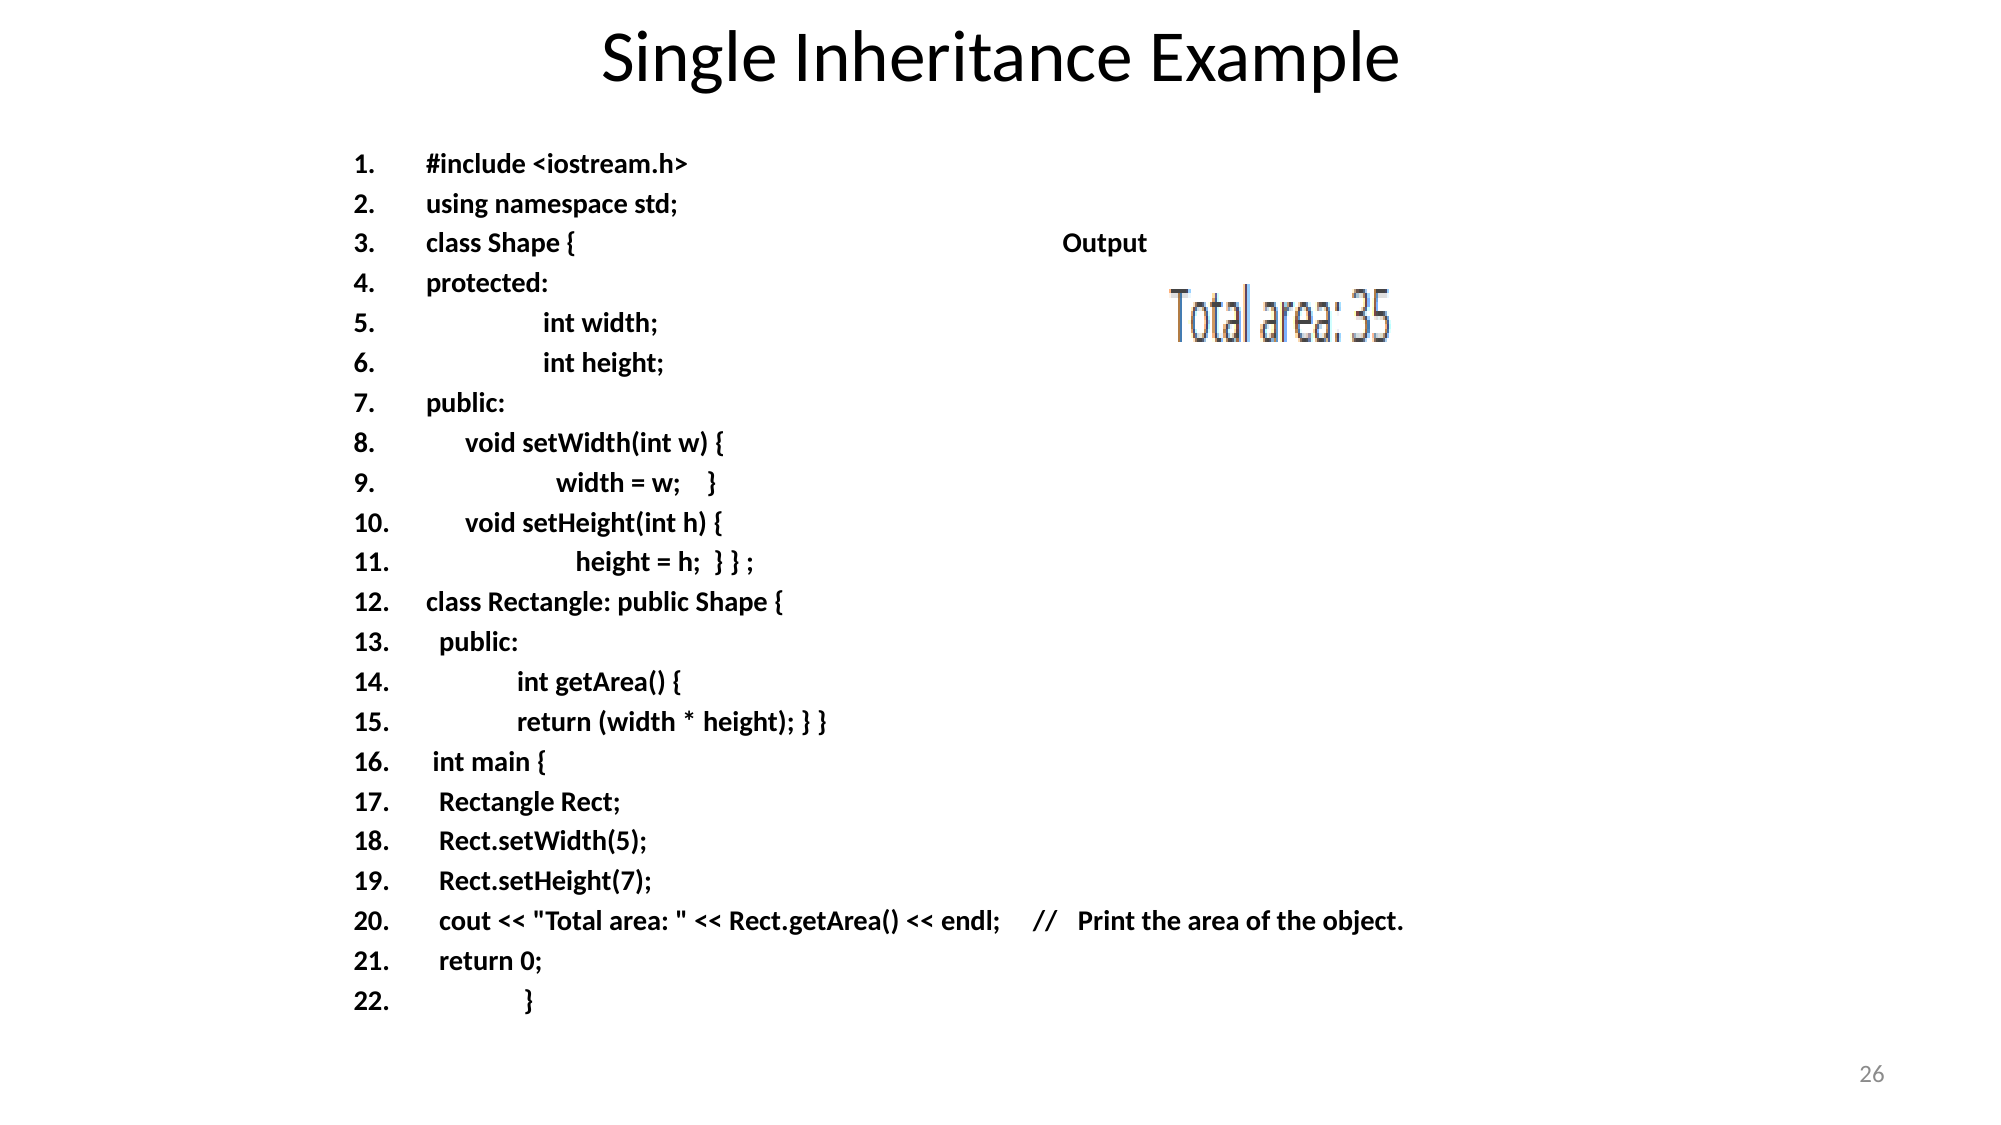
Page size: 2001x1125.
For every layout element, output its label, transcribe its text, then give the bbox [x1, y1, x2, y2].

picture [1165, 266, 1418, 374]
title Single Inheritance Example [326, 0, 1677, 104]
list #include <iostream.h> using namespace std; class Shape { Output protected: int width; int height; public: void setWidth(int w) { width = w; } void setHeight(int h) { height = h; } } ; class Rectangle: public Shape { public: int getArea() { return (width * height); } } int main { Rectangle Rect; Rect.setWidth(5); Rect.setHeight(7); cout << "Total area: " << Rect.getArea() << endl; // Print the area of the object. return 0; } [338, 137, 1689, 1047]
slide_number 26 [1433, 1042, 1900, 1103]
